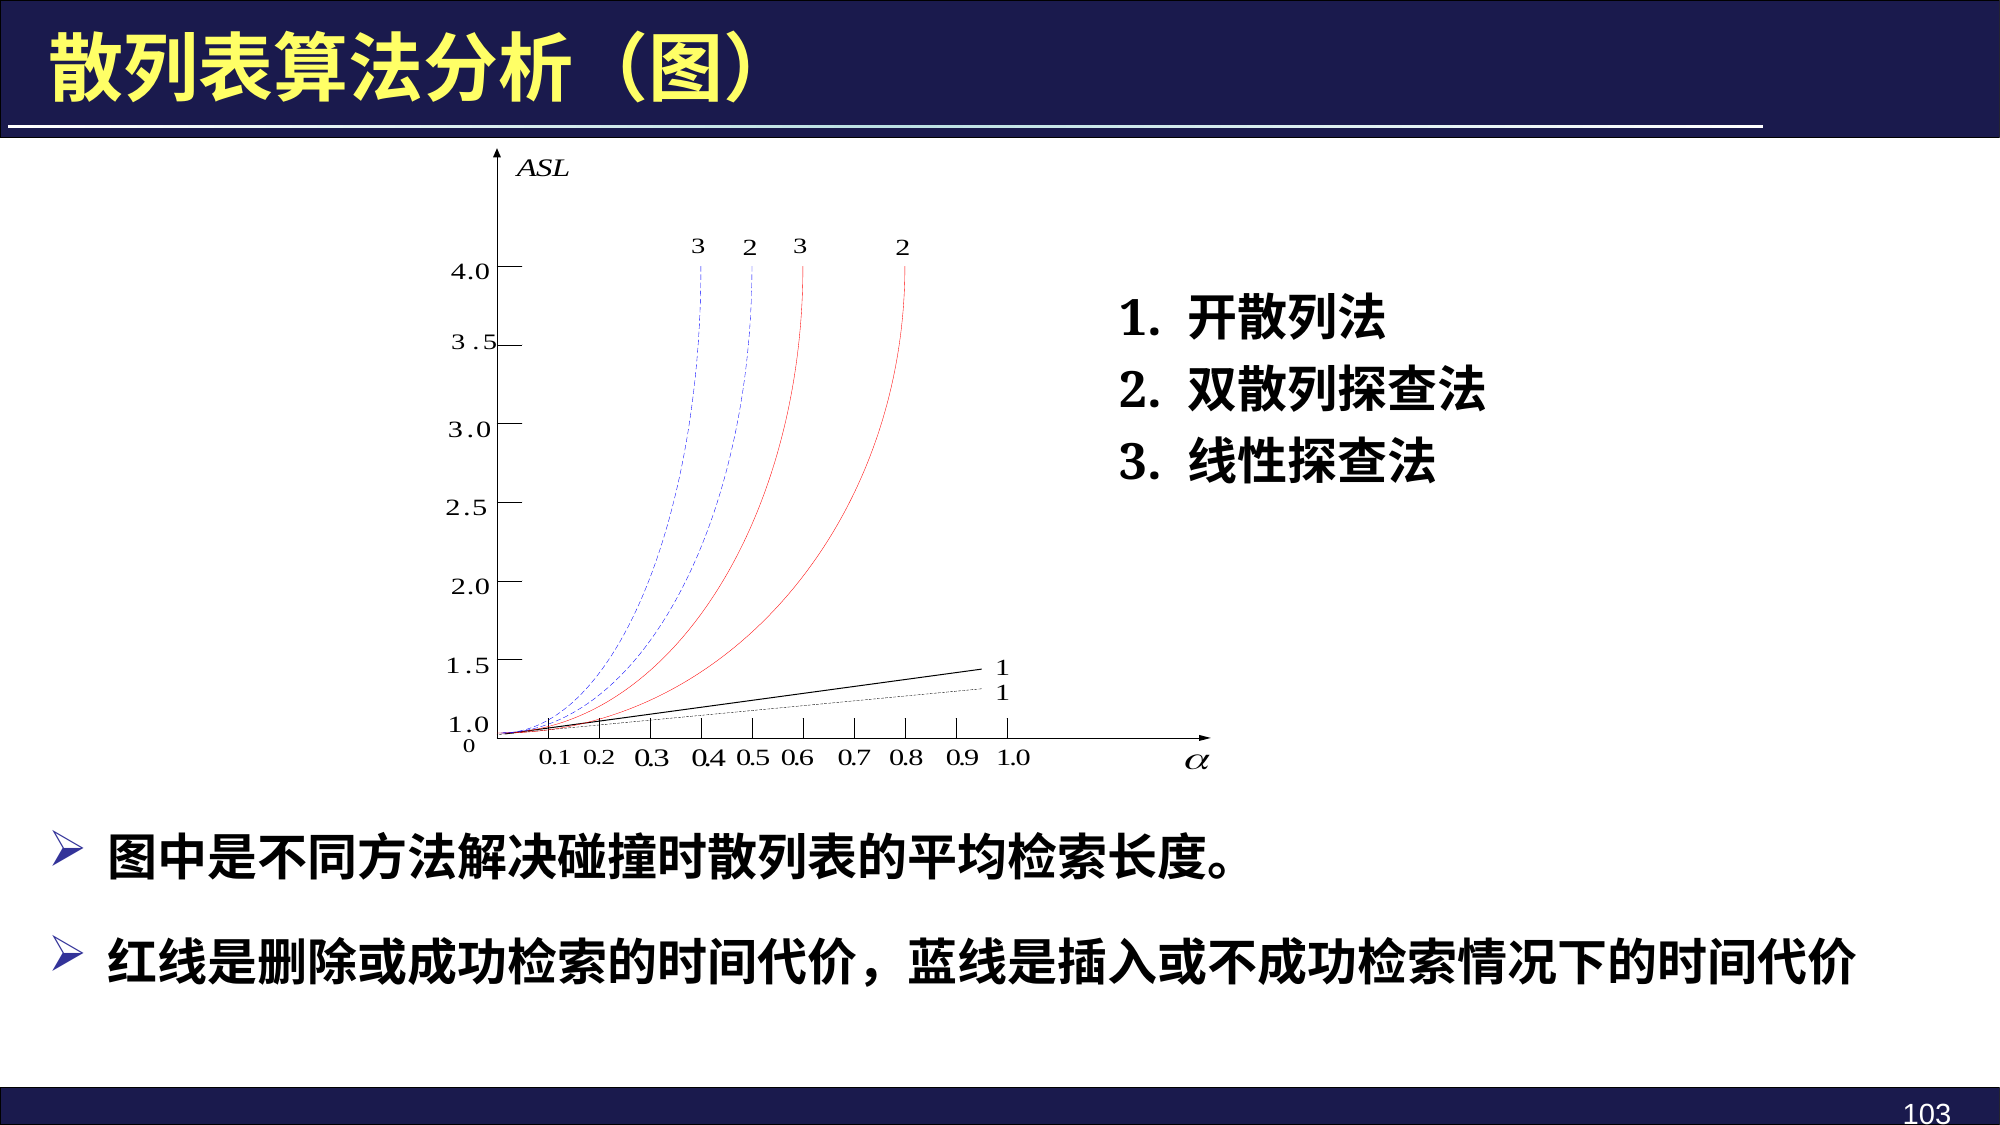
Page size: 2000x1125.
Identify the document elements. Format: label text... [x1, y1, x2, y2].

title 散列表算法分析（图） [33, 12, 1767, 118]
slide_number 103 [1666, 1087, 1967, 1125]
text_box 1. 开散列法 2. 双散列探查法 3. 线性探查法 [1229, 277, 1664, 498]
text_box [437, 137, 1226, 794]
list 图中是不同方法解决碰撞时散列表的平均检索长度。 红线是删除或成功检索的时间代价，蓝线是插入或不成功检索情况下的时间代价 [33, 787, 1955, 1013]
